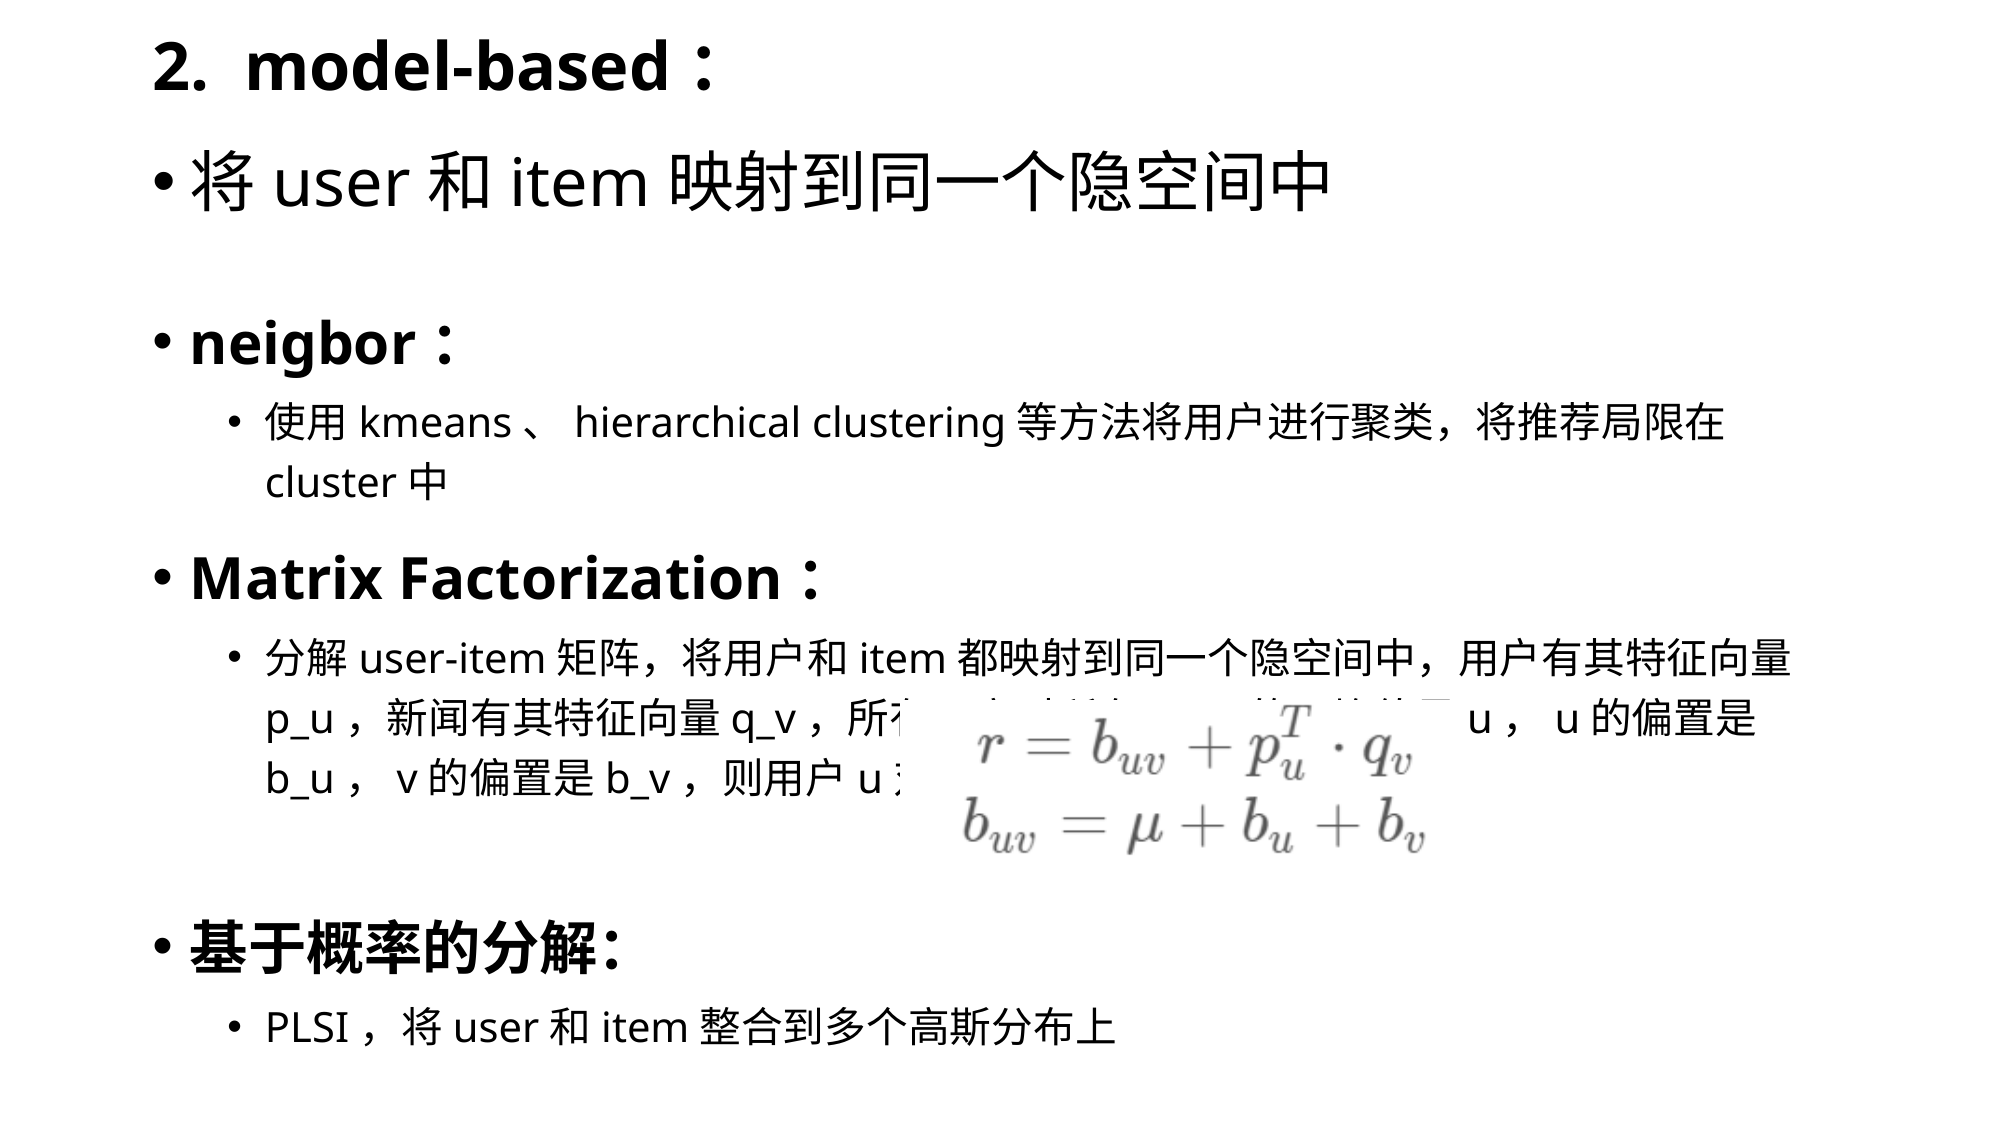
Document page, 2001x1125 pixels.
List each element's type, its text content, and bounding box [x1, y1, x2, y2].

list 2. model-based： 将user和item映射到同一个隐空间中 neigbor： 使用kmeans、hierarchical clustering等方法将用户进行聚类，将推荐局限在cluster中 Matrix Factorization： 分解user-item矩阵，将用户和item都映射到同一个隐空间中，用户有其特征向量p_u，新闻有其特征向量q_v，所有用户对所有item的平均值是u，u的偏置是b_u，v的偏置是b_v，则用户u对于新闻v的评分为： 基于概率的分解： PLSI，将user和item整合到多个高斯分布上 [137, 0, 1863, 1074]
picture [900, 700, 1461, 885]
